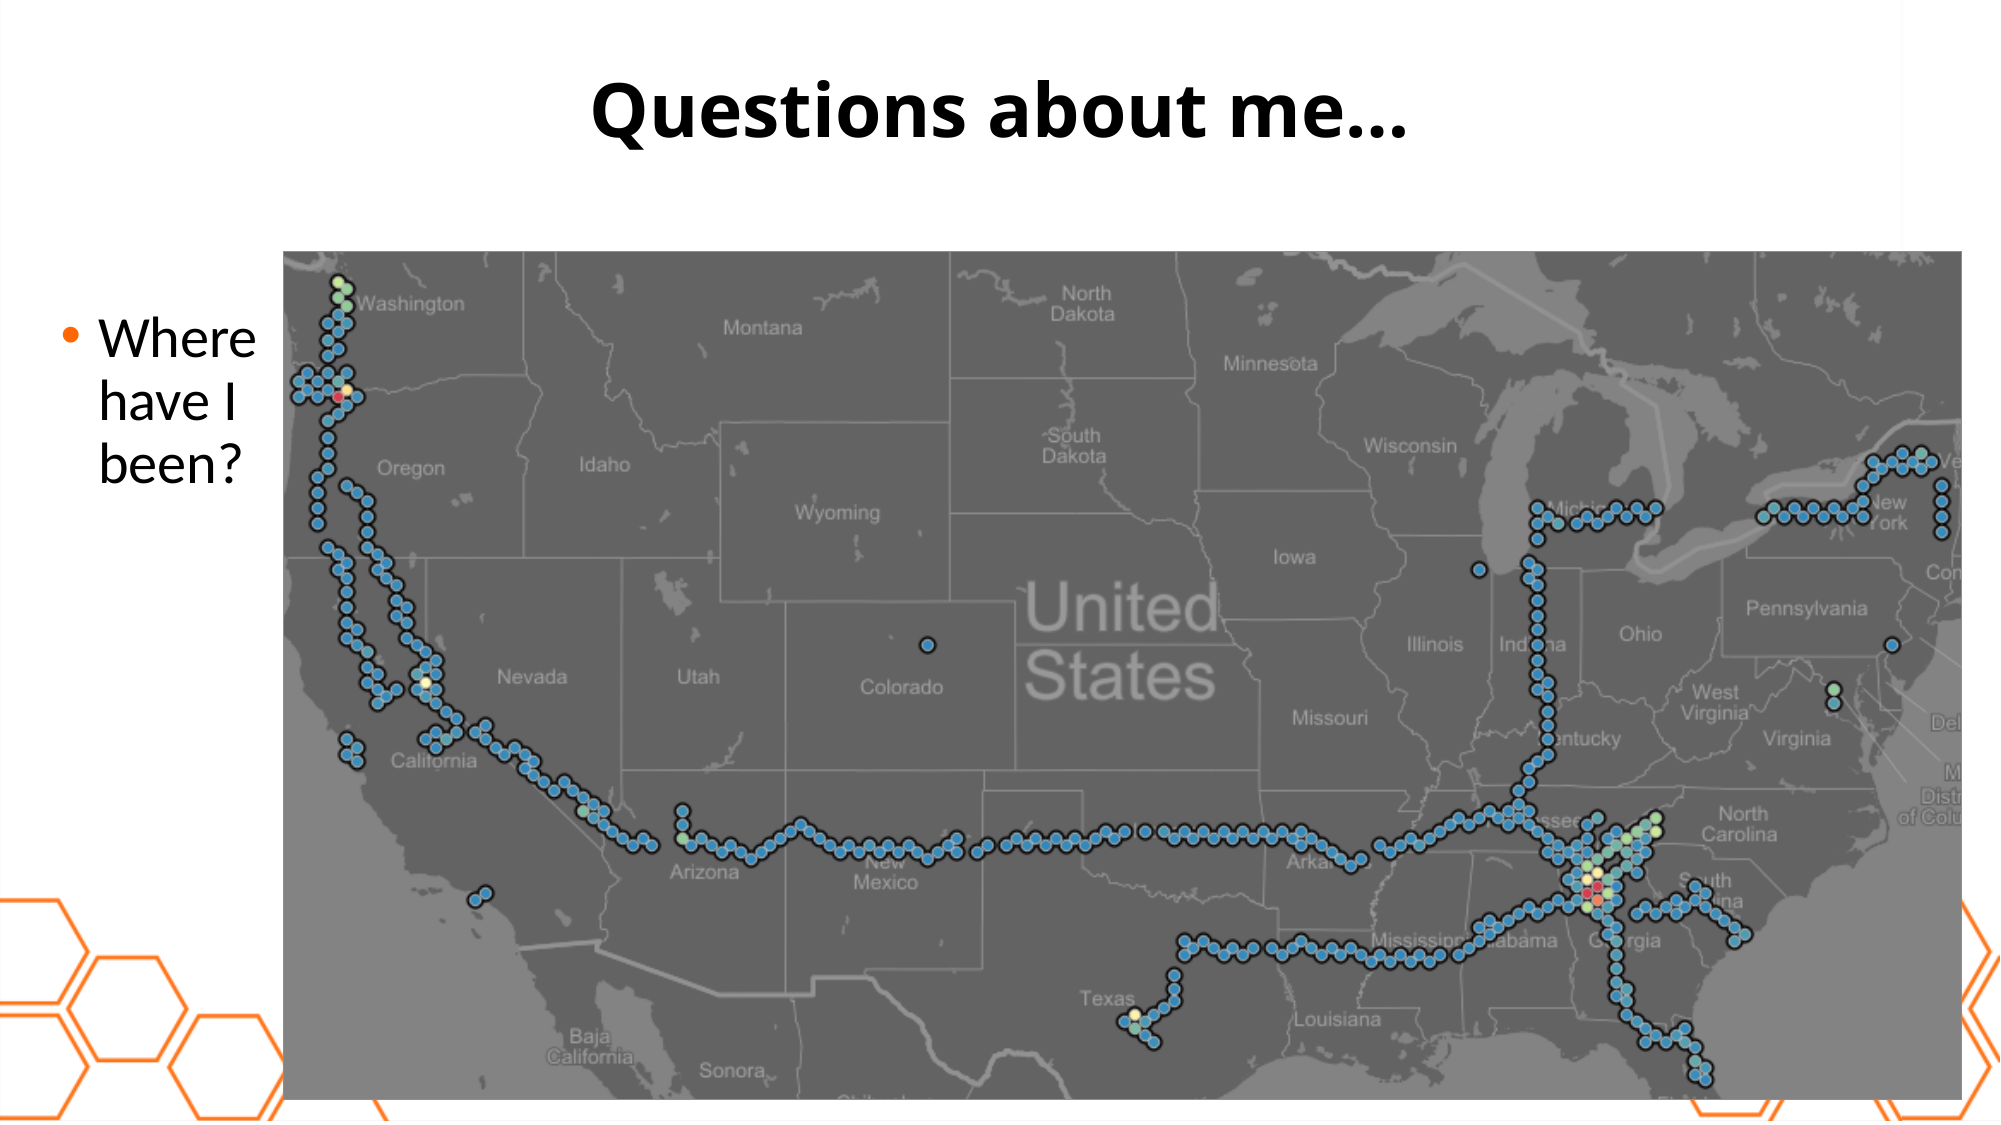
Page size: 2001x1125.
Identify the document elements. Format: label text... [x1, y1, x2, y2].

picture [283, 251, 1962, 1100]
list Where have I been? [45, 299, 283, 1014]
title Questions about me… [137, 59, 1863, 168]
